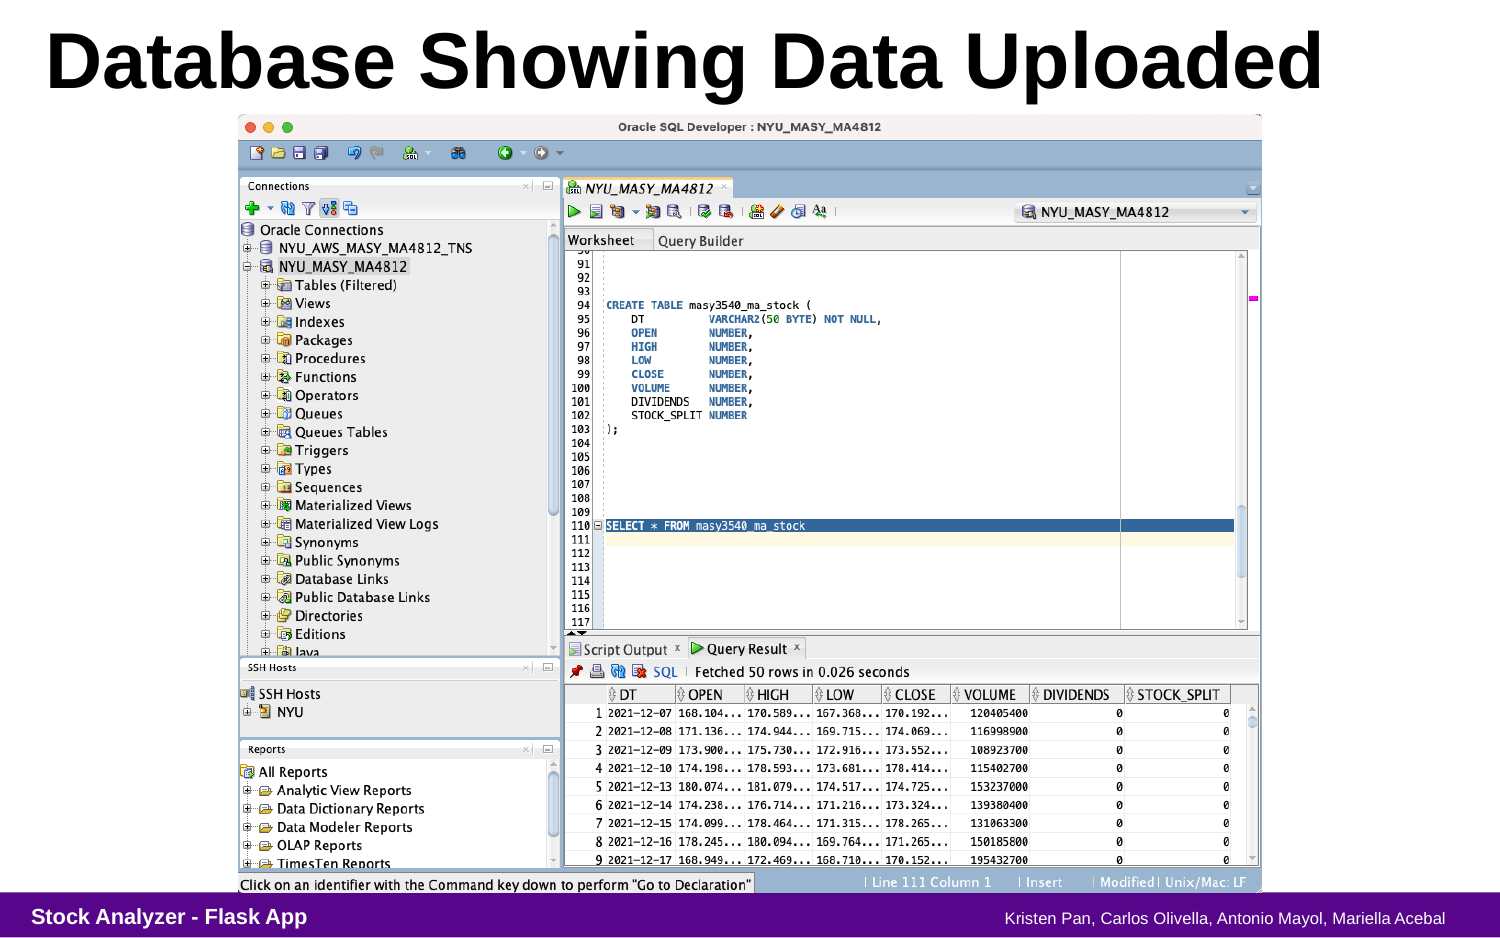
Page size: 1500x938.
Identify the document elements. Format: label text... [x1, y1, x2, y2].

list Database Showing Data Uploaded [0, 0, 1500, 115]
picture [238, 114, 1262, 893]
list Kristen Pan, Carlos Olivella, Antonio Mayol, Mariella Acebal [976, 900, 1475, 925]
list Stock Analyzer - Flask App [16, 900, 514, 925]
